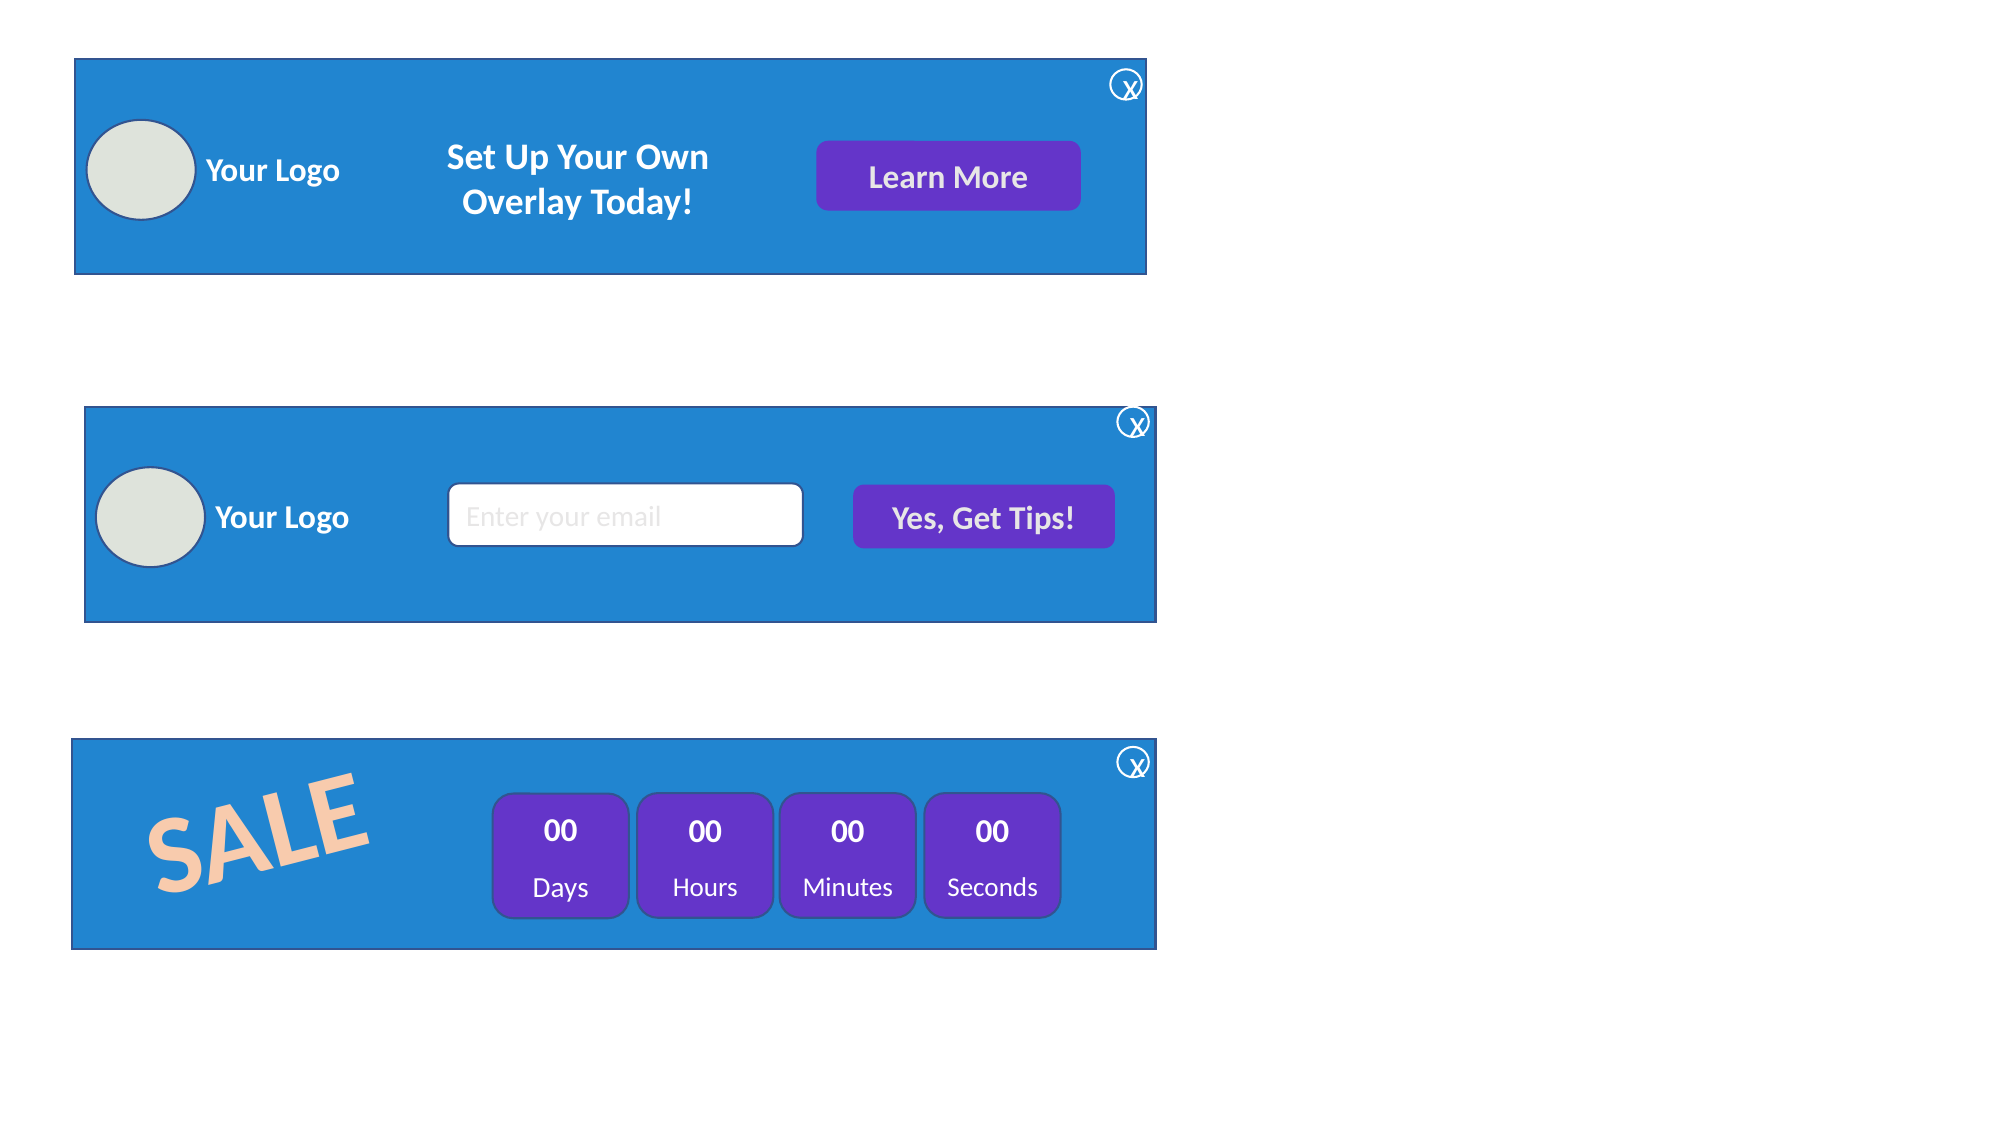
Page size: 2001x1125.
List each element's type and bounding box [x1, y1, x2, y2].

text_box [84, 406, 1156, 622]
text_box [75, 59, 1147, 275]
text_box [72, 738, 1156, 950]
